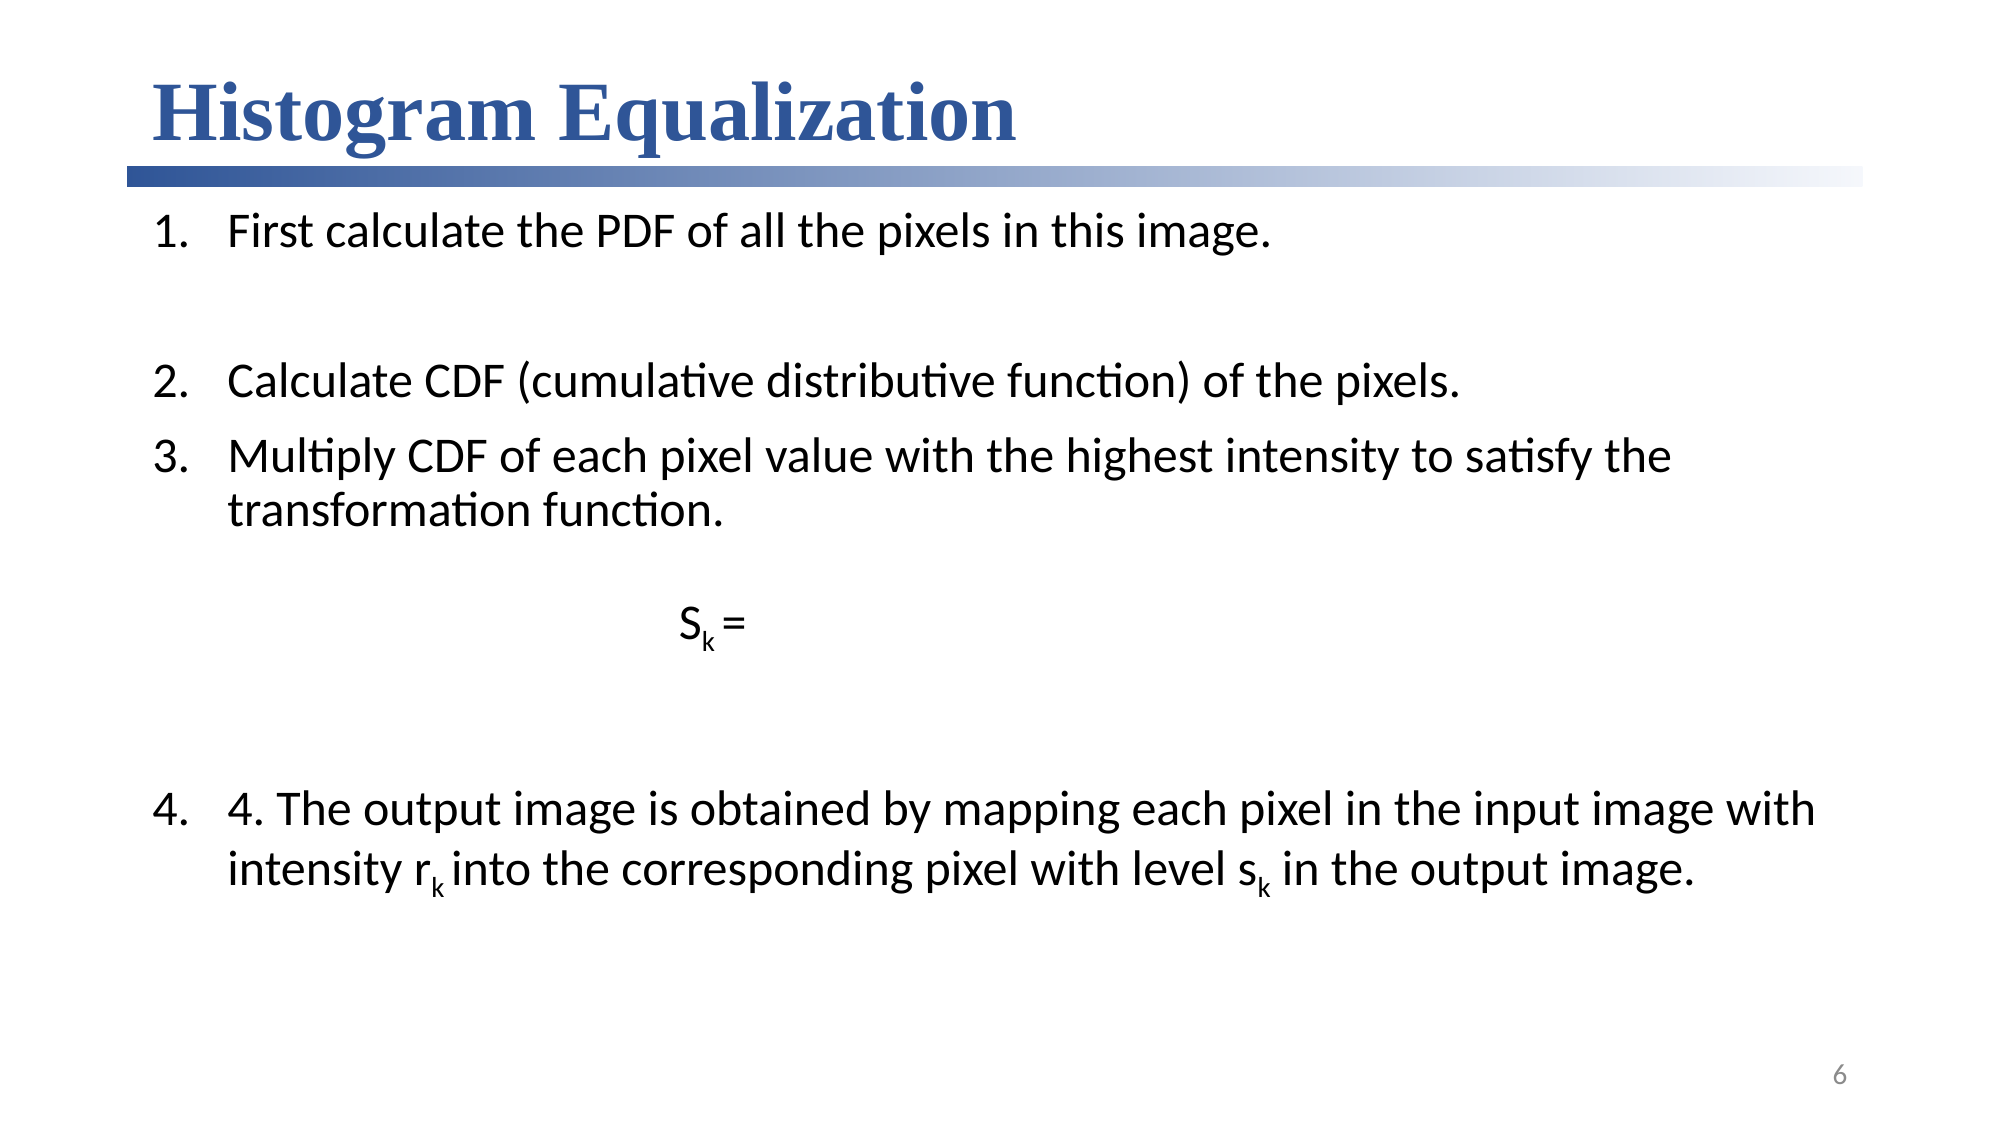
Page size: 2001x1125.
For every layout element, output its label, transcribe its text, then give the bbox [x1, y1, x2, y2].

title Histogram Equalization [137, 59, 1863, 167]
slide_number 6 [1412, 1042, 1863, 1103]
